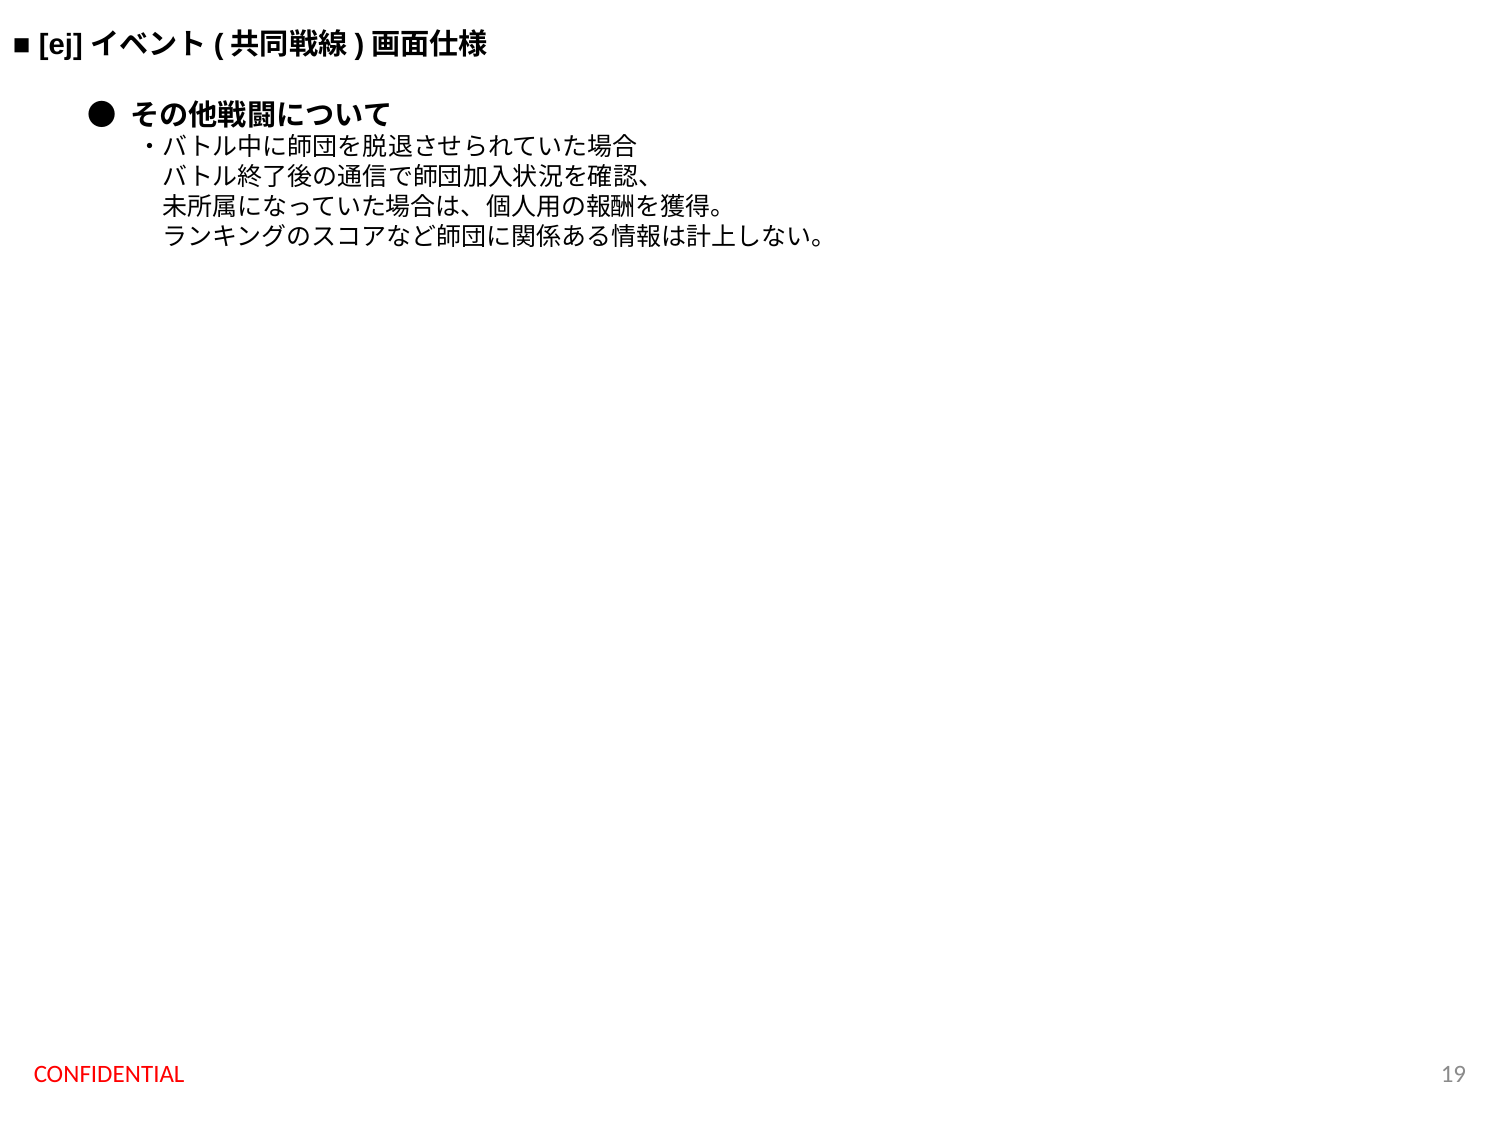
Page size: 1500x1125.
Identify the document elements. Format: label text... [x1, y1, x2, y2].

text_box ■ [ej]イベント(共同戦線)画面仕様 [0, 17, 504, 68]
footer CONFIDENTIAL [18, 1042, 526, 1103]
text_box ● その他戦闘について ・バトル中に師団を脱退させられていた場合 バトル終了後の通信で師団加入状況を確認、 未所属になっていた場合は、個人用の報酬を獲得。 ランキングのスコアなど師団に関係ある情報は計上しない。 [72, 88, 852, 318]
slide_number 18 [1143, 1042, 1482, 1103]
